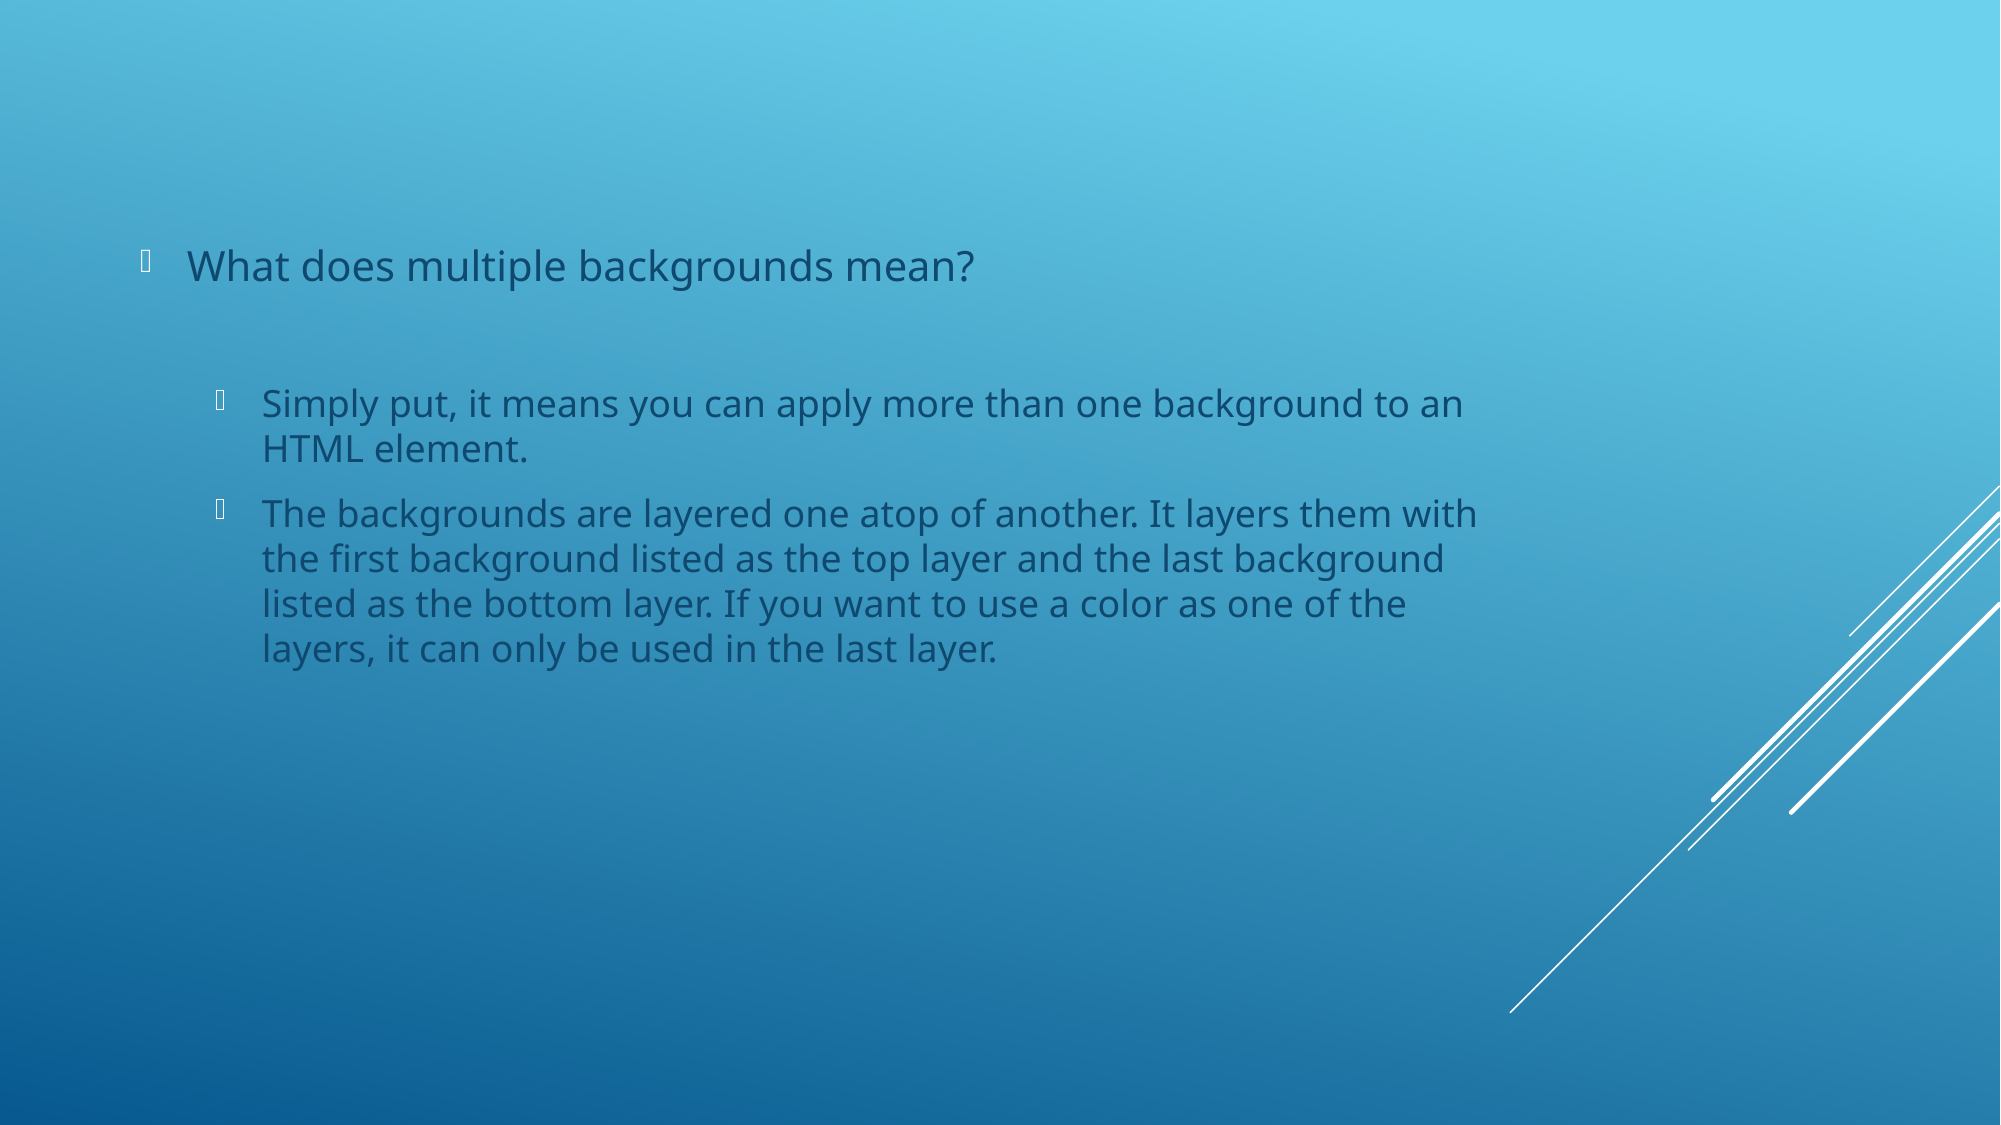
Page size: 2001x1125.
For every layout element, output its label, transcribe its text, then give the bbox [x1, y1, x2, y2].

list What does multiple backgrounds mean? Simply put, it means you can apply more than one background to an HTML element. The backgrounds are layered one atop of another. It layers them with the first background listed as the top layer and the last background listed as the bottom layer. If you want to use a color as one of the layers, it can only be used in the last layer. [124, 193, 1525, 787]
